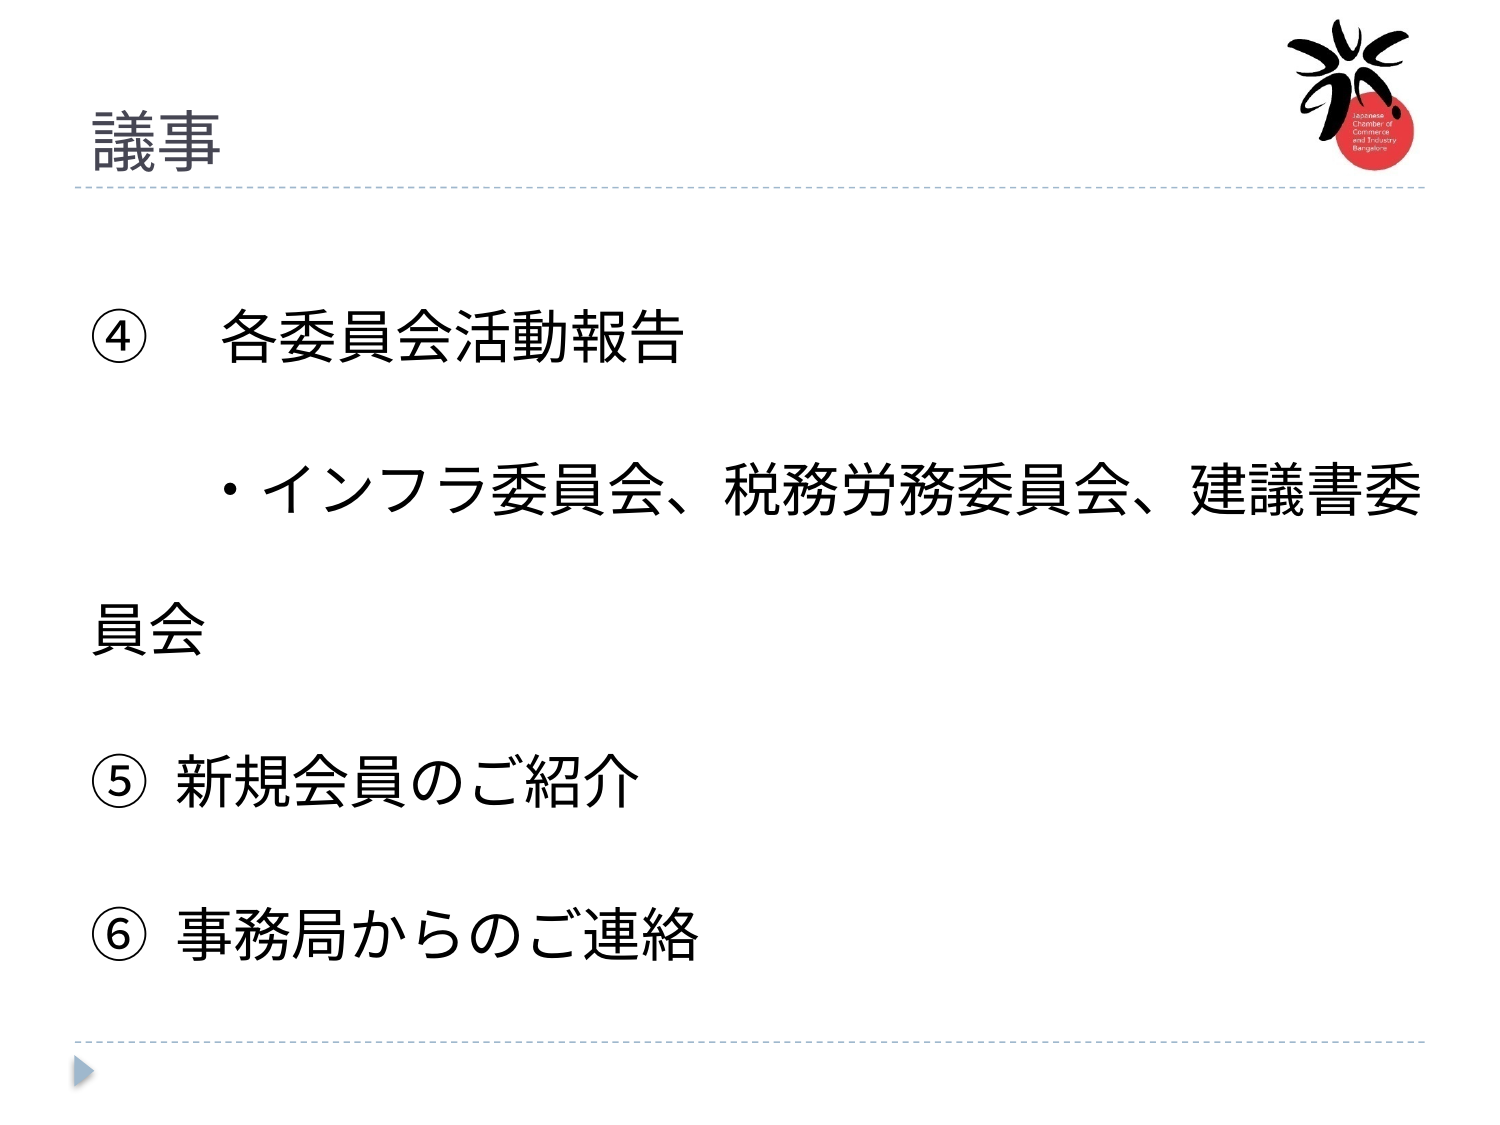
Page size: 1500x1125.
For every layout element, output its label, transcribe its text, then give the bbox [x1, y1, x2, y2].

title 議事 [1417, 182, 1426, 188]
title 議事 [74, 24, 1280, 188]
list ④ 各委員会活動報告 ・インフラ委員会、税務労務委員会、建議書委員会 ⑤ 新規会員のご紹介 ⑥ 事務局からのご連絡 [74, 222, 1454, 1083]
picture [1277, 11, 1421, 176]
